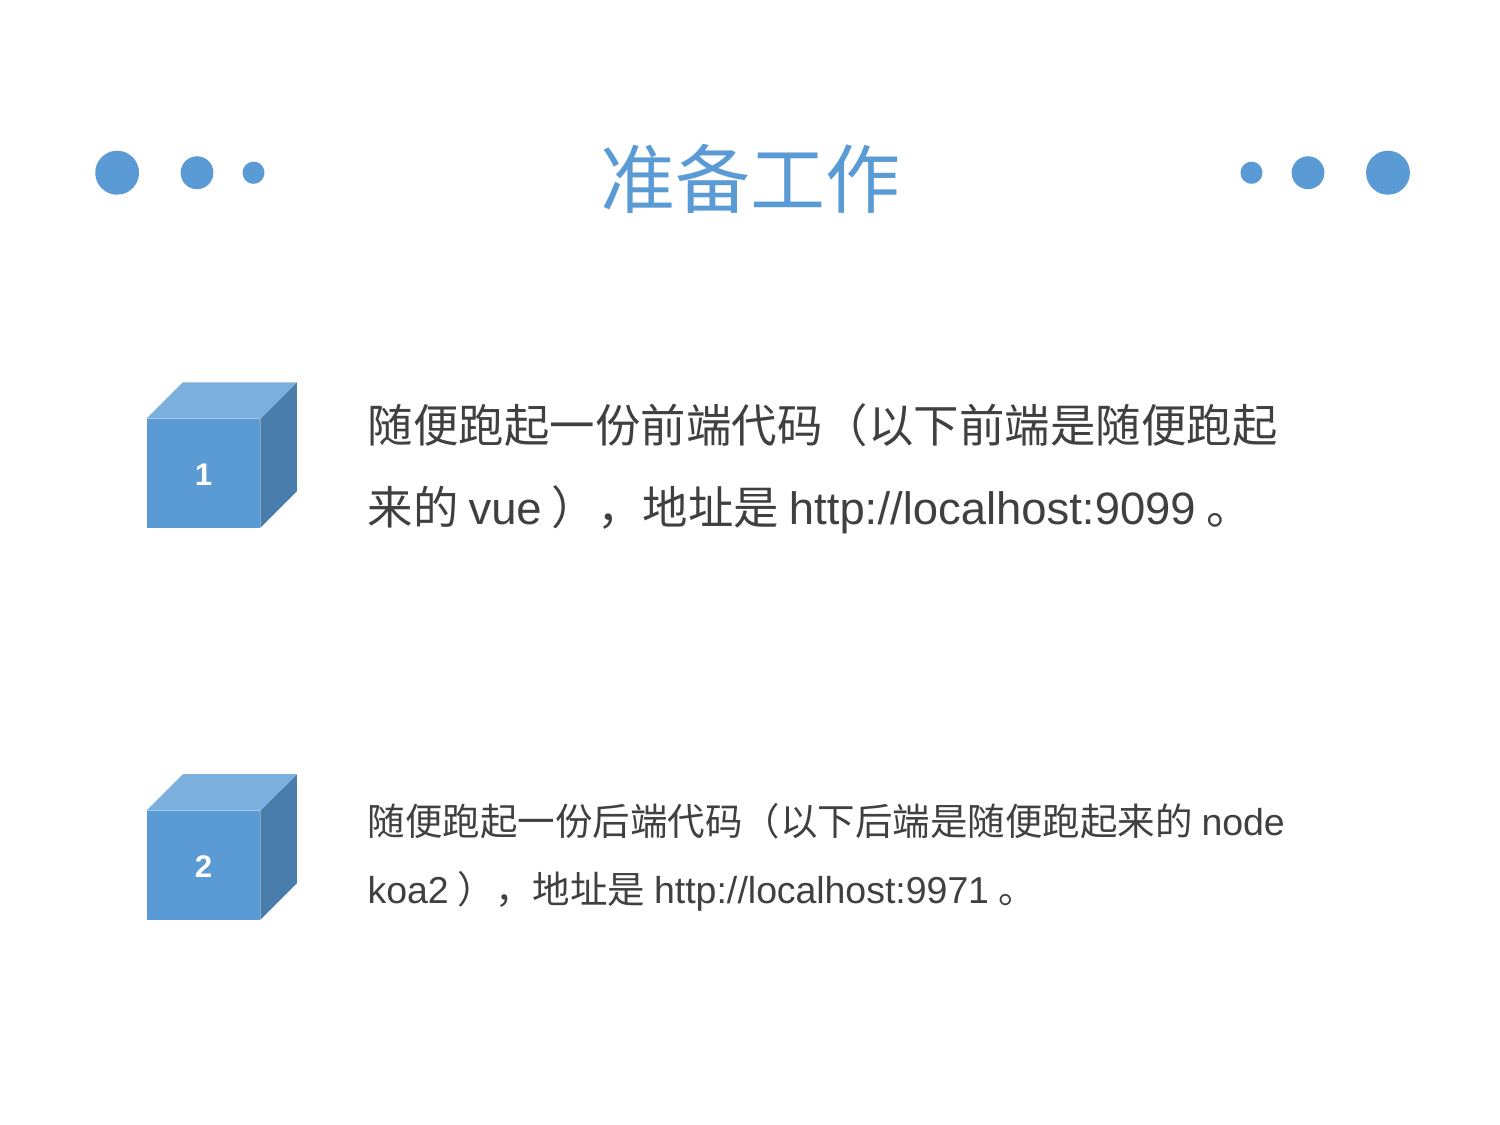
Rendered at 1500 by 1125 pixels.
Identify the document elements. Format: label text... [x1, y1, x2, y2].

text_box 随便跑起一份前端代码（以下前端是随便跑起来的vue），地址是http://localhost:9099。 [352, 352, 1310, 550]
text_box 2 [145, 773, 298, 921]
text_box 1 [145, 381, 298, 529]
text_box 准备工作 [273, 59, 1227, 278]
text_box 随便跑起一份后端代码（以下后端是随便跑起来的node koa2），地址是http://localhost:9971。 [352, 744, 1310, 942]
